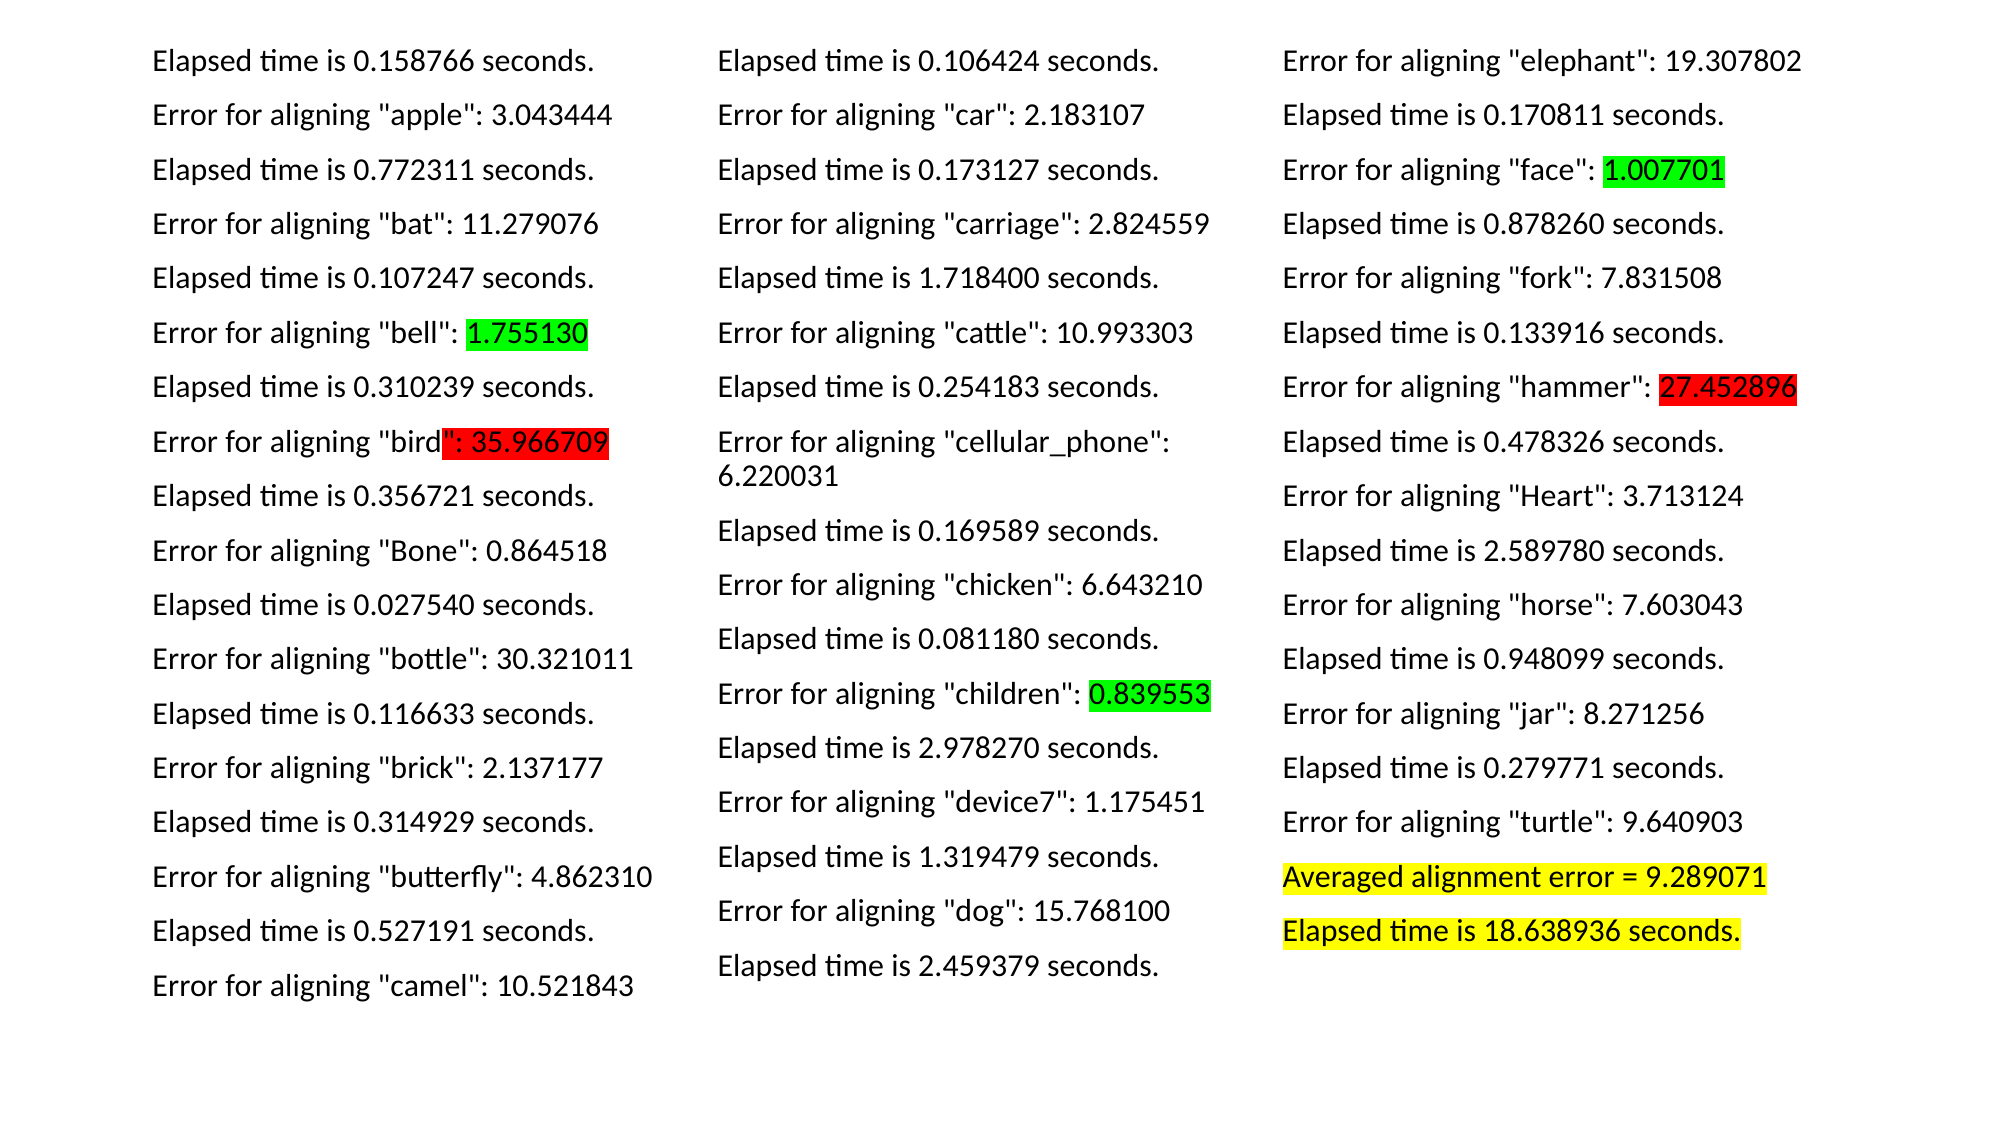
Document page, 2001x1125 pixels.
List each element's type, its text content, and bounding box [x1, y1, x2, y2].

list Elapsed time is 0.158766 seconds. Error for aligning "apple": 3.043444 Elapsed time is 0.772311 seconds. Error for aligning "bat": 11.279076 Elapsed time is 0.107247 seconds. Error for aligning "bell": 1.755130 Elapsed time is 0.310239 seconds. Error for aligning "bird": 35.966709 Elapsed time is 0.356721 seconds. Error for aligning "Bone": 0.864518 Elapsed time is 0.027540 seconds. Error for aligning "bottle": 30.321011 Elapsed time is 0.116633 seconds. Error for aligning "brick": 2.137177 Elapsed time is 0.314929 seconds. Error for aligning "butterfly": 4.862310 Elapsed time is 0.527191 seconds. Error for aligning "camel": 10.521843 Elapsed time is 0.106424 seconds. Error for aligning "car": 2.183107 Elapsed time is 0.173127 seconds. Error for aligning "carriage": 2.824559 Elapsed time is 1.718400 seconds. Error for aligning "cattle": 10.993303 Elapsed time is 0.254183 seconds. Error for aligning "cellular_phone": 6.220031 Elapsed time is 0.169589 seconds. Error for aligning "chicken": 6.643210 Elapsed time is 0.081180 seconds. Error for aligning "children": 0.839553 Elapsed time is 2.978270 seconds. Error for aligning "device7": 1.175451 Elapsed time is 1.319479 seconds. Error for aligning "dog": 15.768100 Elapsed time is 2.459379 seconds. Error for aligning "elephant": 19.307802 Elapsed time is 0.170811 seconds. Error for aligning "face": 1.007701 Elapsed time is 0.878260 seconds. Error for aligning "fork": 7.831508 Elapsed time is 0.133916 seconds. Error for aligning "hammer": 27.452896 Elapsed time is 0.478326 seconds. Error for aligning "Heart": 3.713124 Elapsed time is 2.589780 seconds. Error for aligning "horse": 7.603043 Elapsed time is 0.948099 seconds. Error for aligning "jar": 8.271256 Elapsed time is 0.279771 seconds. Error for aligning "turtle": 9.640903 Averaged alignment error = 9.289071 Elapsed time is 18.638936 seconds. [137, 36, 1863, 1014]
